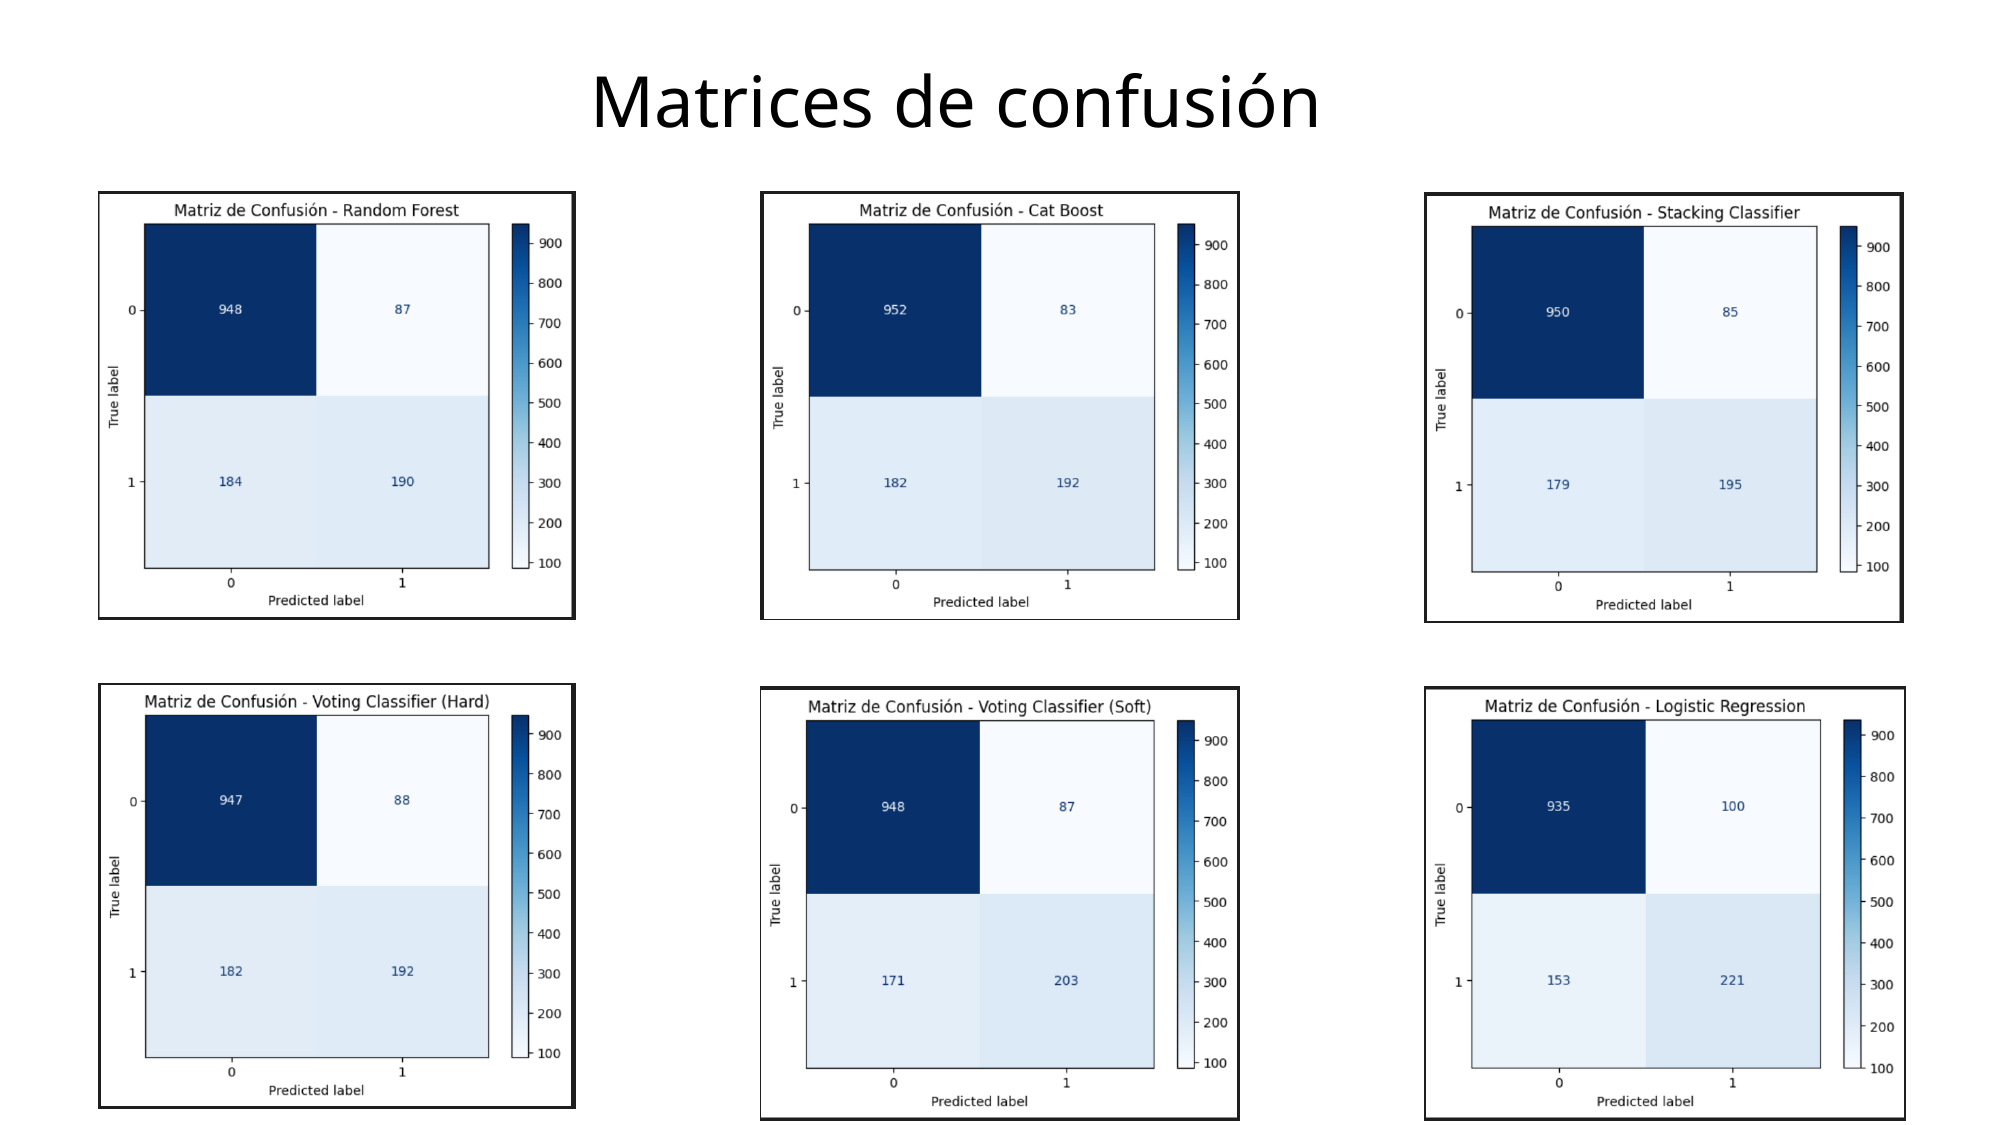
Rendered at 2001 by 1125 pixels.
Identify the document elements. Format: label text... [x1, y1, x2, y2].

picture [1424, 685, 1907, 1122]
title Matrices de confusión [575, 50, 1369, 160]
picture [98, 682, 576, 1110]
picture [1423, 191, 1905, 623]
picture [759, 191, 1241, 621]
picture [98, 191, 576, 621]
picture [759, 685, 1241, 1122]
